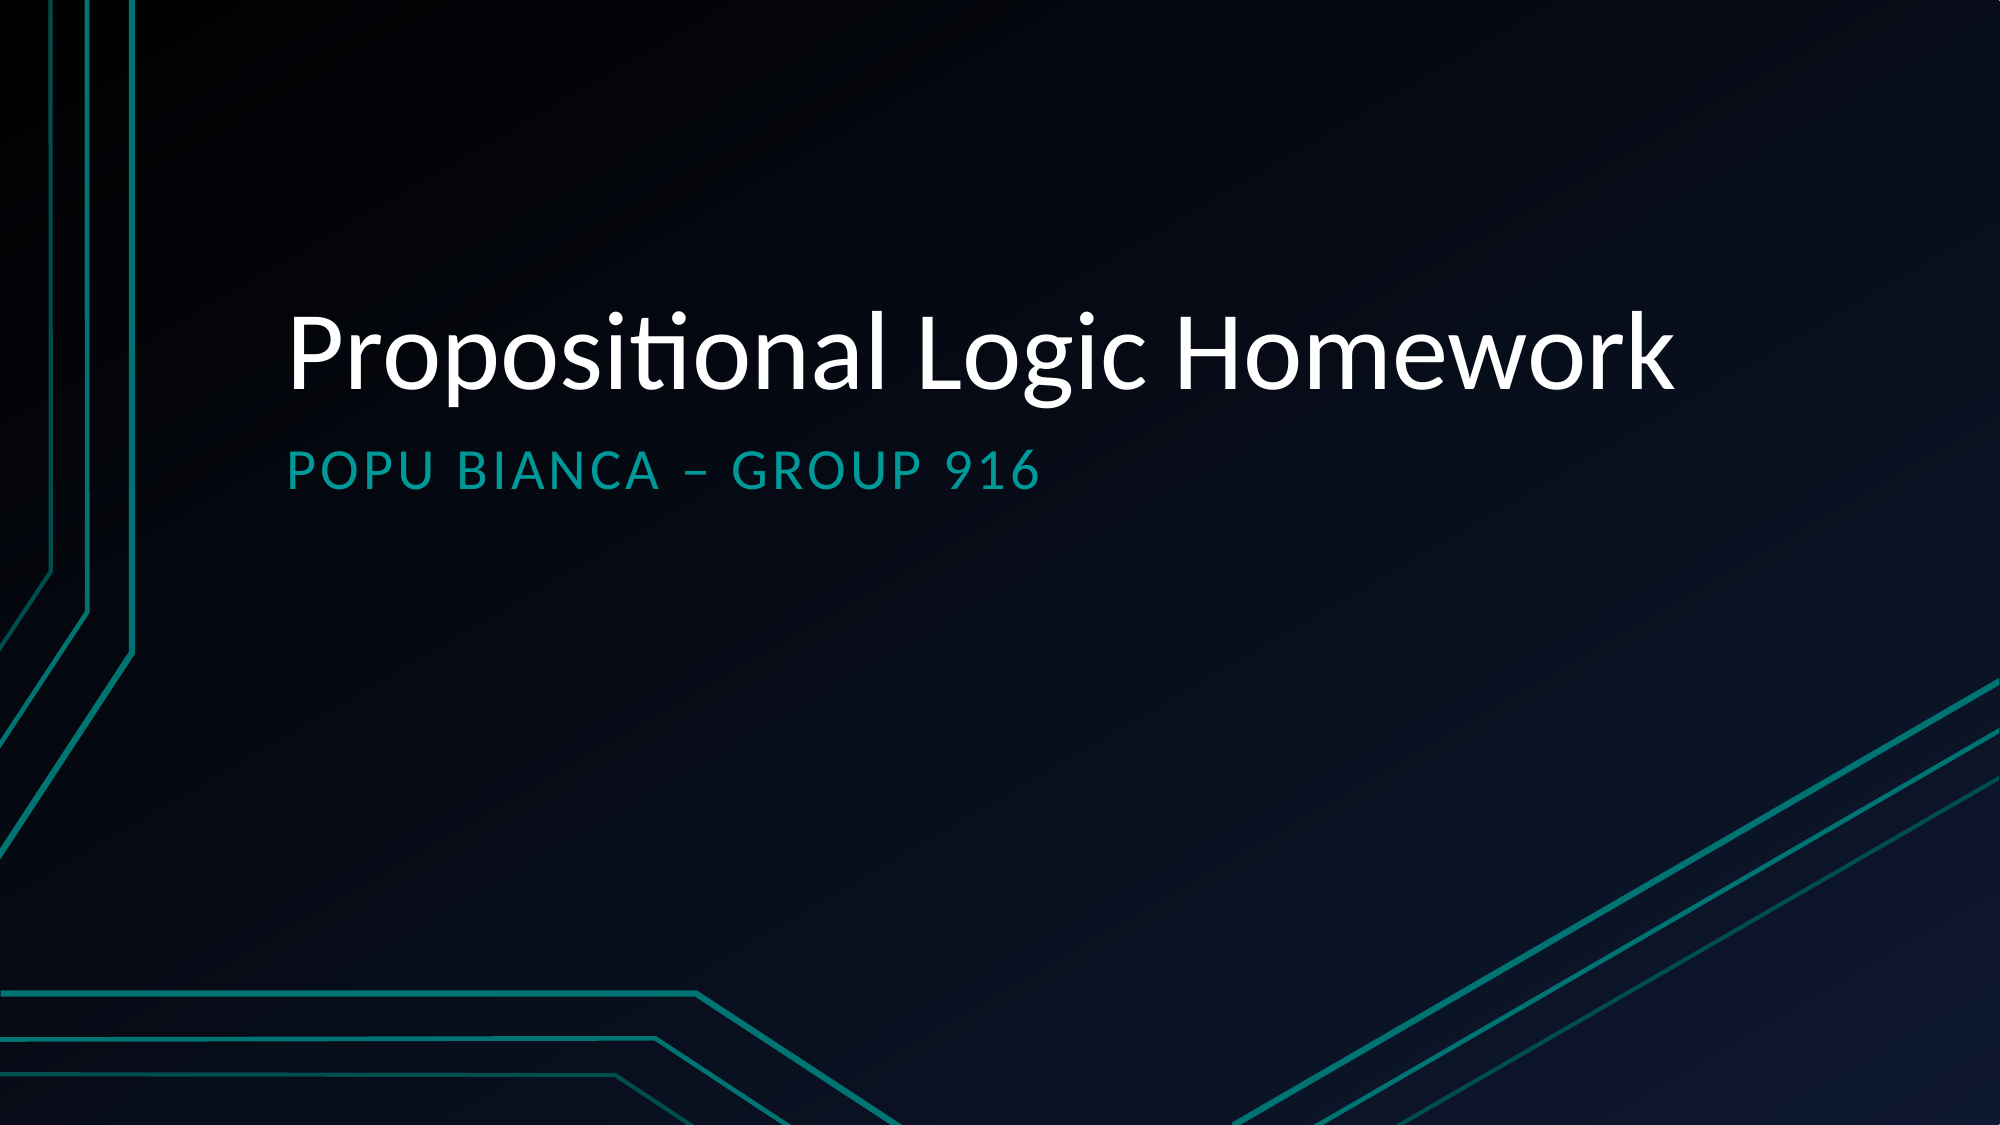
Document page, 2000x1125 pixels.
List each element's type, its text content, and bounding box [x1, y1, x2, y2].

title Propositional Logic Homework [266, 95, 1709, 424]
subtitle Popu Bianca – Group 916 [266, 429, 1700, 717]
